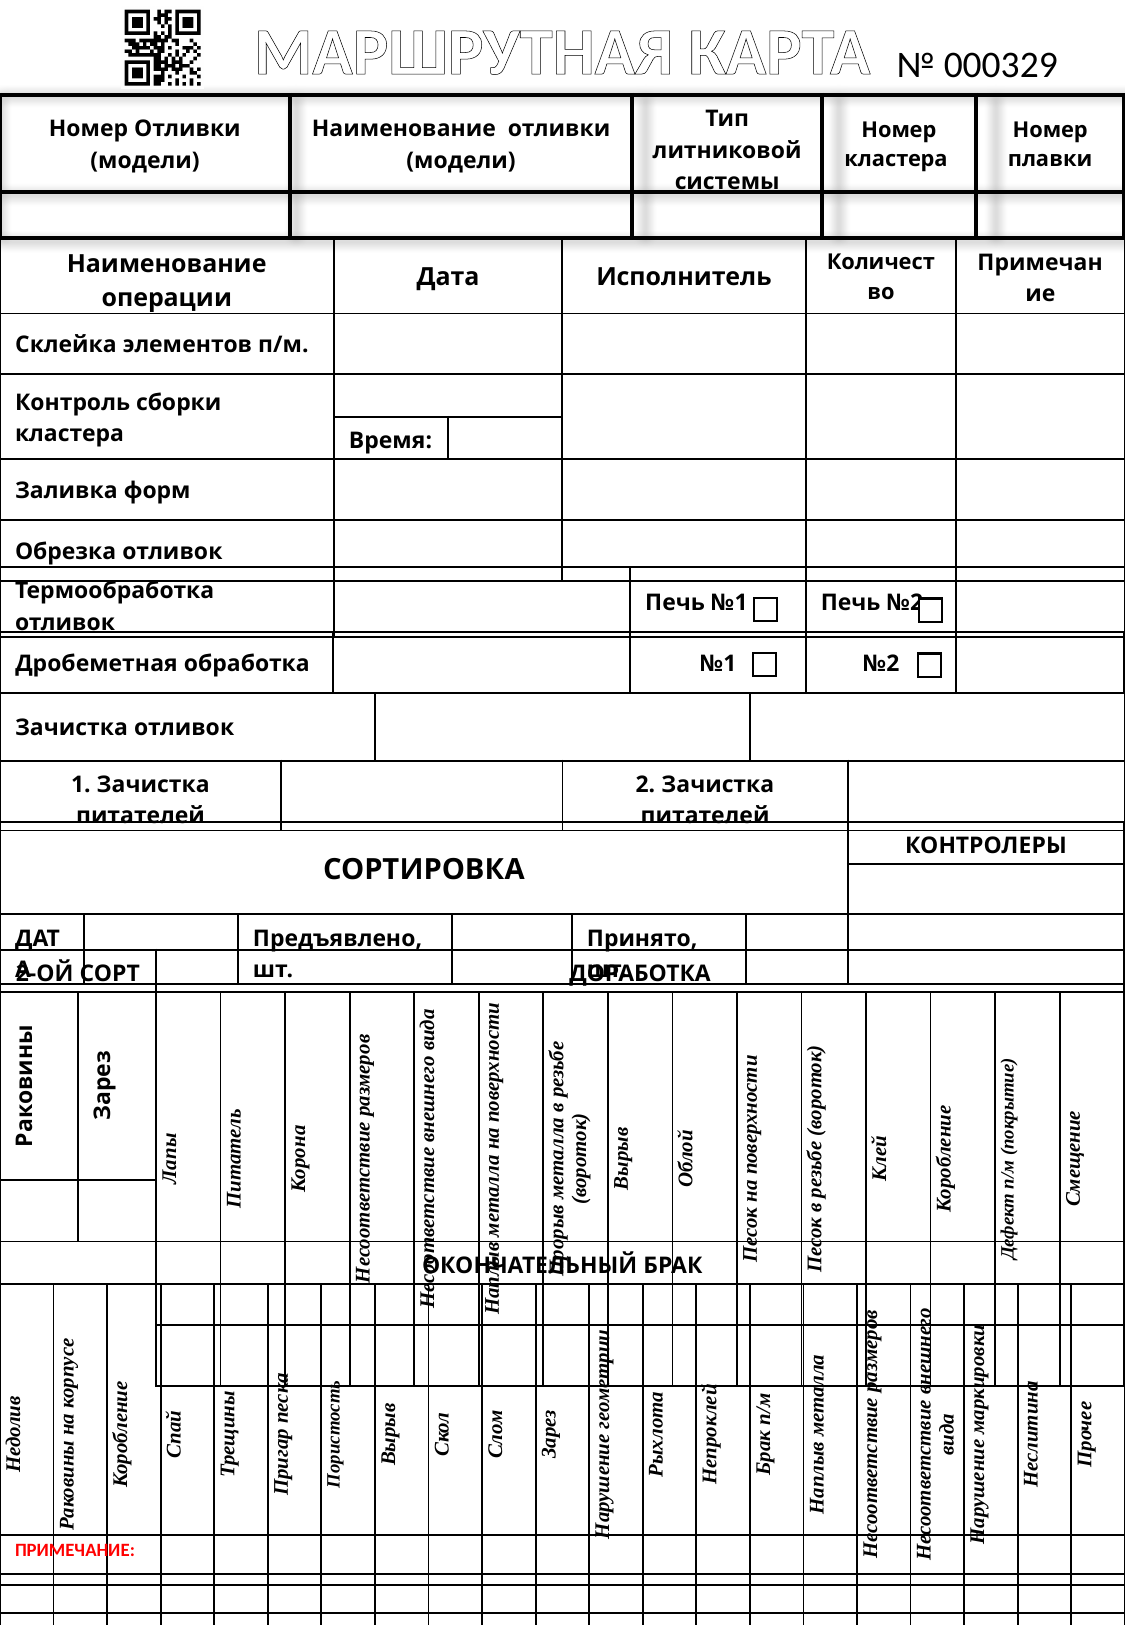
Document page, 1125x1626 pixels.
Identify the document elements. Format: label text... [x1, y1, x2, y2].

table_cell [335, 460, 561, 519]
table_header Примечание [957, 239, 1124, 313]
table_header Печь №1 [631, 568, 805, 631]
table_cell [747, 915, 847, 983]
table_cell [215, 1614, 267, 1625]
table_header КОНТРОЛЕРЫ [849, 823, 1123, 863]
table_cell Раковины на корпусе [54, 1285, 106, 1534]
table_cell Зарез [537, 1285, 588, 1534]
table_cell Вырыв [376, 1285, 428, 1534]
table_header [334, 633, 629, 692]
table_header [849, 762, 1124, 821]
table_cell Вырыв [609, 993, 672, 1241]
table_cell Песок в резьбе (вороток) [802, 993, 865, 1241]
table_cell [79, 1181, 155, 1241]
table_cell [453, 915, 571, 983]
table_cell Предъявлено, шт. [239, 915, 451, 983]
table_cell [563, 460, 805, 519]
table_cell [269, 1614, 320, 1625]
table_cell [644, 1614, 695, 1625]
table_cell Коробление [931, 993, 994, 1241]
table_cell Смещение [1061, 993, 1123, 1241]
table_cell [697, 1614, 749, 1625]
table_cell Клей [867, 993, 930, 1241]
table_cell [957, 314, 1124, 373]
table_cell Неслитина [1019, 1285, 1070, 1534]
table_cell Облой [673, 993, 736, 1241]
table_cell Коробление [108, 1285, 160, 1534]
table_cell [563, 375, 805, 458]
table_cell [335, 314, 561, 373]
table_cell Время: [335, 418, 447, 458]
table_cell [849, 865, 1123, 913]
table_header Номер плавки [978, 97, 1122, 190]
table_header 1. Зачистка питателей [1, 762, 280, 821]
table_cell Корона [286, 993, 349, 1241]
table_header ОКОНЧАТЕЛЬНЫЙ БРАК [1, 1242, 1124, 1283]
table_cell [957, 521, 1124, 566]
table_cell [335, 375, 561, 416]
table_cell [849, 915, 1123, 983]
table_cell [108, 1614, 160, 1625]
table_header 2. Зачистка питателей [563, 762, 847, 821]
table_cell [1019, 1614, 1070, 1625]
table_cell [376, 1614, 428, 1625]
table_cell Несоответствие размеров [351, 993, 413, 1241]
table_header [376, 694, 749, 760]
table_cell [292, 194, 630, 236]
table_cell [1, 1614, 53, 1625]
table_cell Наплыв металла [804, 1285, 856, 1534]
table_header Дробеметная обработка [1, 633, 332, 692]
table_header СОРТИРОВКА [1, 823, 847, 913]
table_cell [2, 194, 288, 236]
table_cell [85, 915, 237, 983]
table_cell [1, 1575, 1124, 1612]
table_header №1 [631, 633, 805, 692]
table_cell Лапы [157, 993, 220, 1241]
table_cell [858, 1614, 910, 1625]
table_header ПРИМЕЧАНИЕ: [1, 1536, 1124, 1573]
table_cell [807, 314, 955, 373]
table_cell [1, 1181, 77, 1241]
table_cell [957, 375, 1124, 458]
table_cell Зарез [79, 993, 155, 1179]
table_header [282, 762, 562, 821]
table_cell Дефект п/м (покрытие) [996, 993, 1059, 1241]
table_cell Склейка элементов п/м. [1, 314, 333, 373]
table_cell [483, 1614, 535, 1625]
table_cell Обрезка отливок [1, 521, 333, 566]
table_cell Скол [429, 1285, 481, 1534]
table_header Исполнитель [563, 239, 805, 313]
table_cell Непроклей [697, 1285, 749, 1534]
table_header Наименование операции [1, 239, 333, 313]
table_cell Наплыв металла на поверхности [480, 993, 542, 1241]
table_cell [54, 1614, 106, 1625]
table_cell [807, 521, 955, 566]
table_cell Пригар песка [269, 1285, 320, 1534]
table_cell [957, 460, 1124, 519]
table_cell [751, 1614, 803, 1625]
table_cell [322, 1614, 374, 1625]
table_header [957, 568, 1124, 631]
table_cell Несоответствие внешнего вида [415, 993, 478, 1241]
table_header ДОРАБОТКА [157, 985, 1123, 991]
table_header Наименование отливки (модели) [292, 97, 630, 190]
table_cell [429, 1614, 481, 1625]
table_header Печь №2 [807, 568, 955, 631]
table_cell Недолив [1, 1285, 53, 1534]
table_cell Прорыв металла в резьбе (вороток) [544, 993, 607, 1241]
table_cell [965, 1614, 1017, 1625]
table_header Тип литниковой системы [634, 97, 820, 190]
table_cell Контроль сборки кластера [1, 375, 333, 458]
table_cell Питатель [221, 993, 284, 1241]
table_cell [162, 1614, 213, 1625]
table_cell [563, 521, 805, 566]
table_cell Прочее [1072, 1285, 1124, 1534]
table_cell Заливка форм [1, 460, 333, 519]
table_cell Нарушение маркировки [965, 1285, 1017, 1534]
table_cell [634, 194, 820, 236]
table_cell [563, 314, 805, 373]
table_cell [537, 1614, 588, 1625]
table_header №2 [807, 633, 955, 692]
table_cell Рыхлота [644, 1285, 695, 1534]
table_cell [1072, 1614, 1124, 1625]
table_header Номер Отливки (модели) [2, 97, 288, 190]
table_header Дата [335, 239, 561, 313]
table_header Термообработка отливок [1, 568, 333, 631]
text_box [752, 597, 943, 678]
table_header 2-ОЙ СОРТ [1, 985, 155, 991]
table_cell Принято, шт. [573, 915, 745, 983]
table_cell [807, 375, 955, 458]
table_cell Трещины [215, 1285, 267, 1534]
table_header [751, 694, 1124, 760]
table_cell Пористость [322, 1285, 374, 1534]
table_cell [978, 194, 1122, 236]
table_header Зачистка отливок [1, 694, 374, 760]
table_cell Брак п/м [751, 1285, 803, 1534]
table_cell Раковины [1, 993, 77, 1179]
table_header [957, 633, 1123, 692]
table_header Номер кластера [824, 97, 974, 190]
table_cell [590, 1614, 642, 1625]
table_cell [824, 194, 974, 236]
table_cell [804, 1614, 856, 1625]
table_cell [911, 1614, 963, 1625]
text_box № 000329 [881, 32, 1073, 93]
table_cell Спай [162, 1285, 213, 1534]
table_cell [807, 460, 955, 519]
text_box МАРШРУТНАЯ КАРТА [238, 0, 886, 87]
table_header [335, 568, 629, 631]
table_cell Слом [483, 1285, 535, 1534]
table_cell [335, 521, 561, 566]
table_cell Песок на поверхности [738, 993, 801, 1241]
table_cell [449, 418, 561, 458]
picture [121, 6, 204, 89]
table_cell ДАТА [1, 915, 83, 983]
table_cell Нарушение геометрии [590, 1285, 642, 1534]
table_cell Несоответствие размеров [858, 1285, 910, 1534]
table_cell Несоответствие внешнего вида [911, 1285, 963, 1534]
table_header Количество [807, 239, 955, 313]
